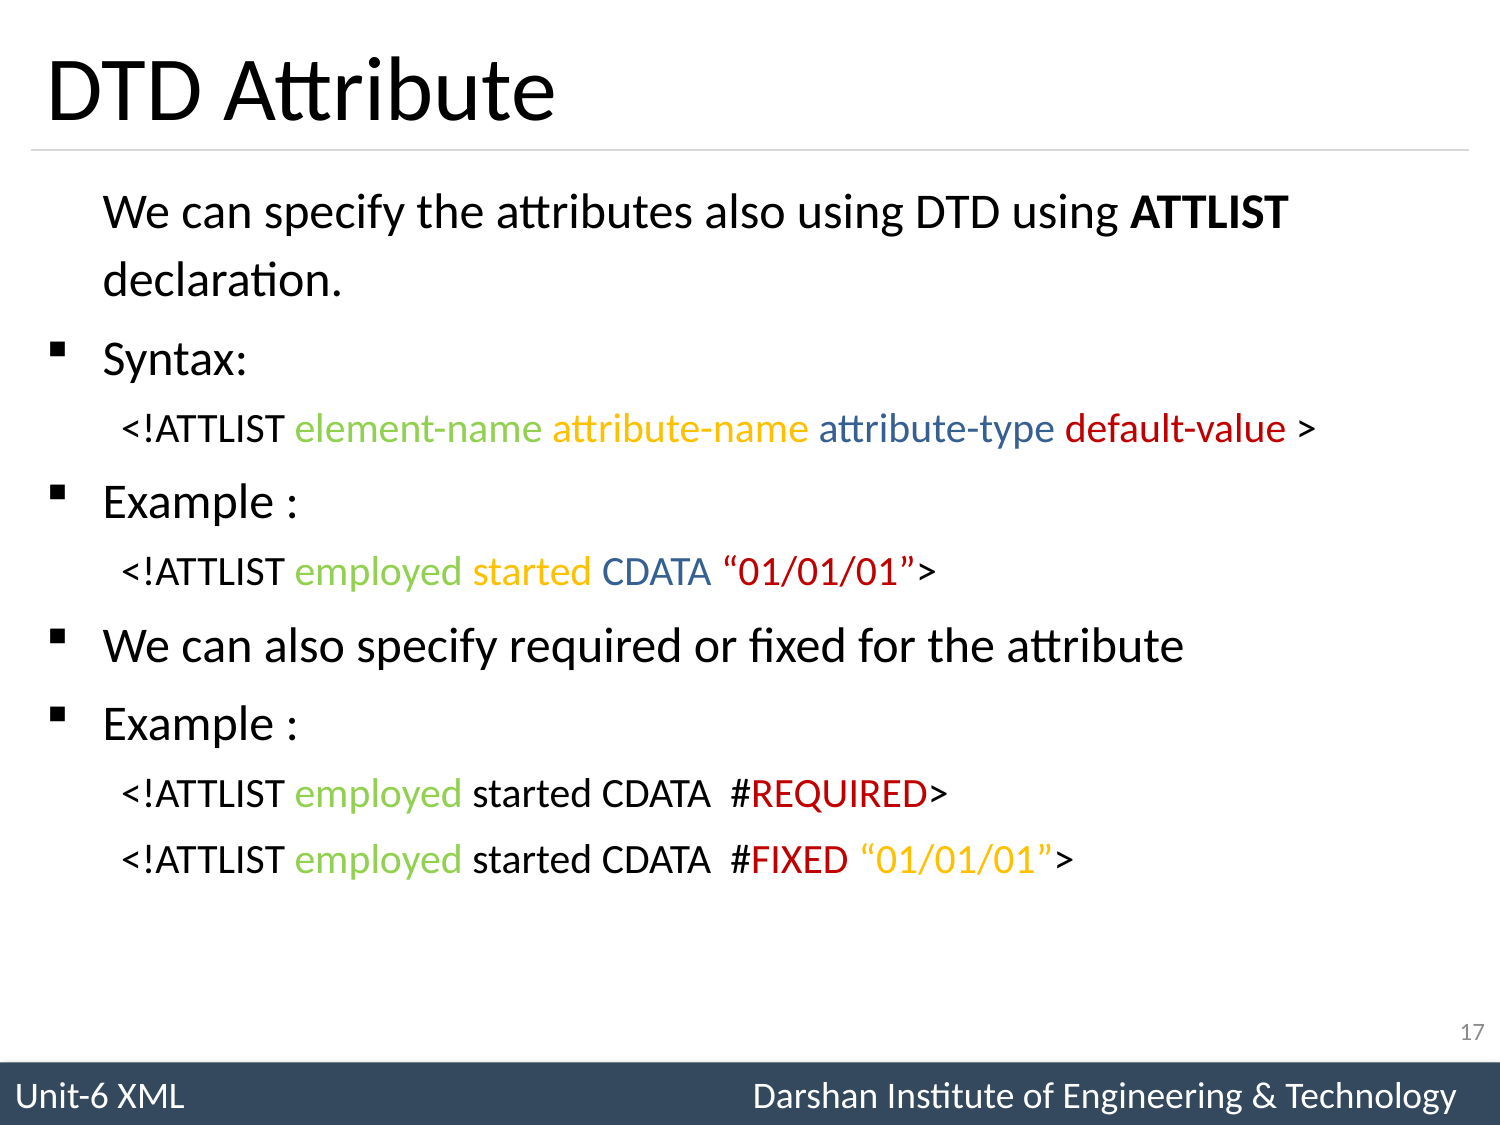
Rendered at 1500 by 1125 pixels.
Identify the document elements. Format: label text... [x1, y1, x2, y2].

slide_number 17 [1149, 999, 1500, 1060]
list We can specify the attributes also using DTD using ATTLIST declaration. Syntax: <!ATTLIST element-name attribute-name attribute-type default-value > Example : <!ATTLIST employed started CDATA “01/01/01”> We can also specify required or fixed for the attribute Example : <!ATTLIST employed started CDATA #REQUIRED> <!ATTLIST employed started CDATA #FIXED “01/01/01”> [31, 162, 1469, 1038]
title DTD Attribute [31, 17, 1469, 150]
